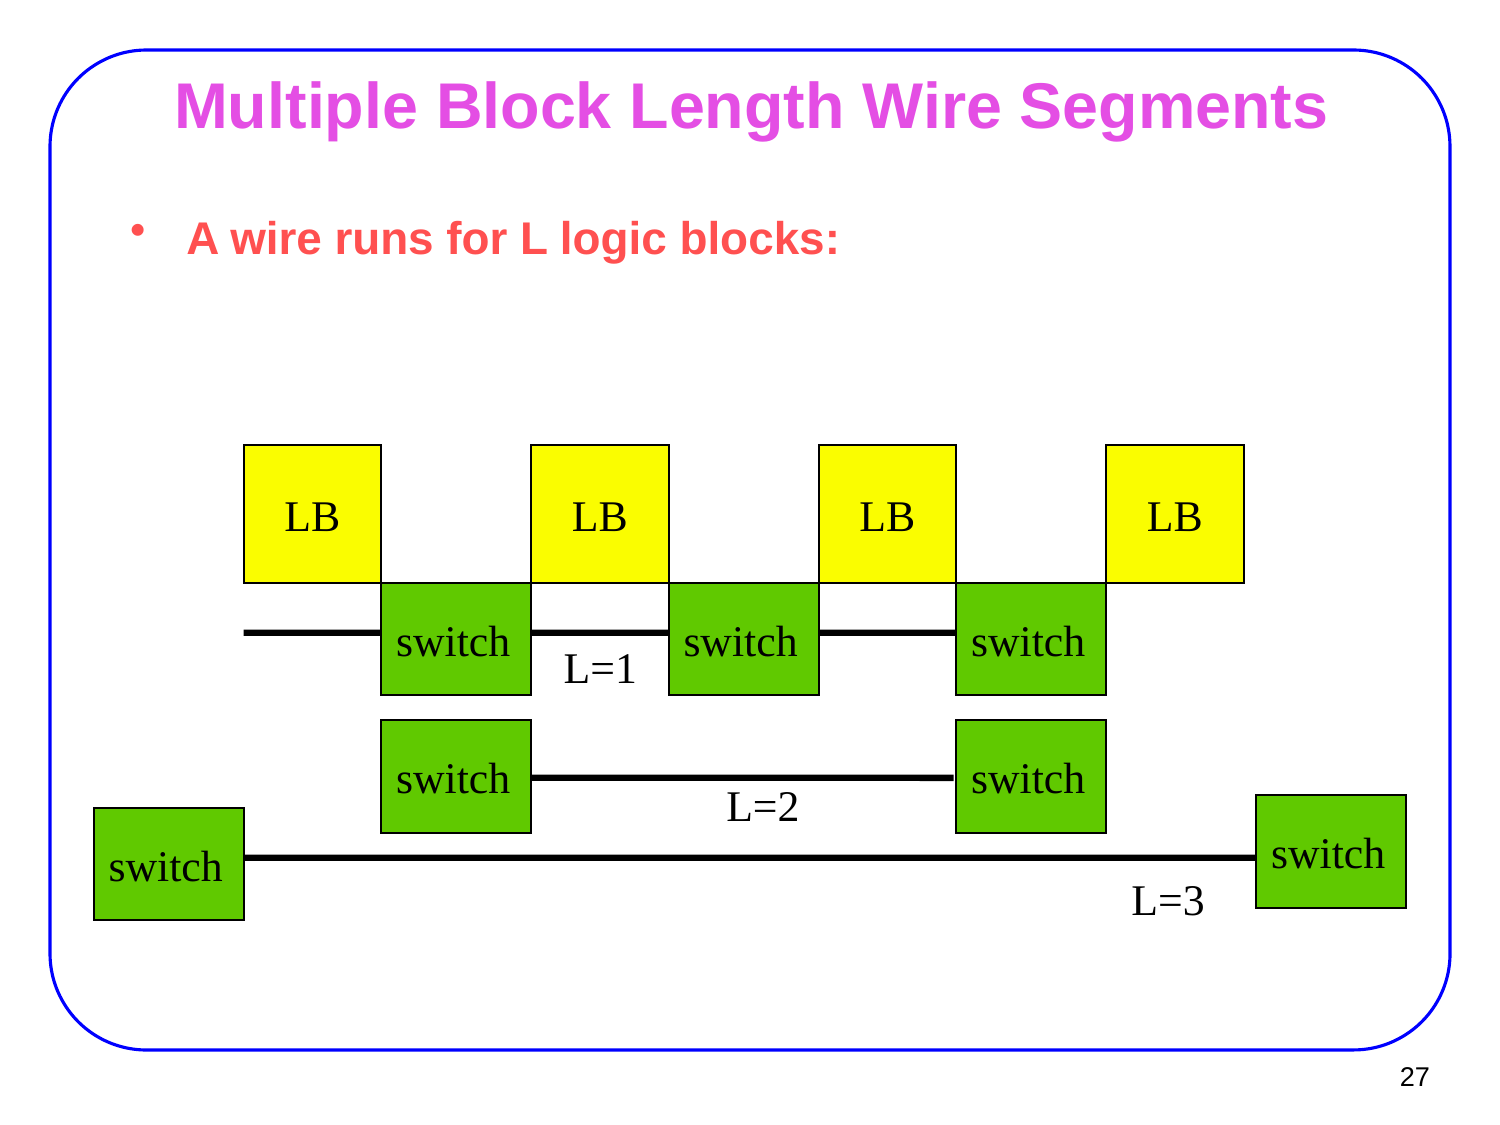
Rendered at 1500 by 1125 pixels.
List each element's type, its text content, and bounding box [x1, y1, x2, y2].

text_box switch [381, 582, 532, 696]
text_box LB [1106, 445, 1244, 583]
text_box L=2 [711, 770, 815, 838]
text_box switch [956, 720, 1107, 833]
text_box L=3 [1116, 864, 1220, 932]
text_box switch [668, 582, 819, 696]
text_box switch [1256, 795, 1407, 908]
list A wire runs for L logic blocks: [113, 200, 1388, 598]
title Multiple Block Length Wire Segments [113, 66, 1389, 140]
text_box LB [818, 445, 957, 583]
text_box L=1 [549, 632, 653, 701]
text_box switch [956, 582, 1107, 696]
slide_number 27 [1351, 1047, 1444, 1104]
text_box switch [381, 720, 532, 833]
text_box LB [243, 445, 382, 583]
text_box LB [531, 445, 669, 583]
text_box switch [93, 807, 244, 921]
